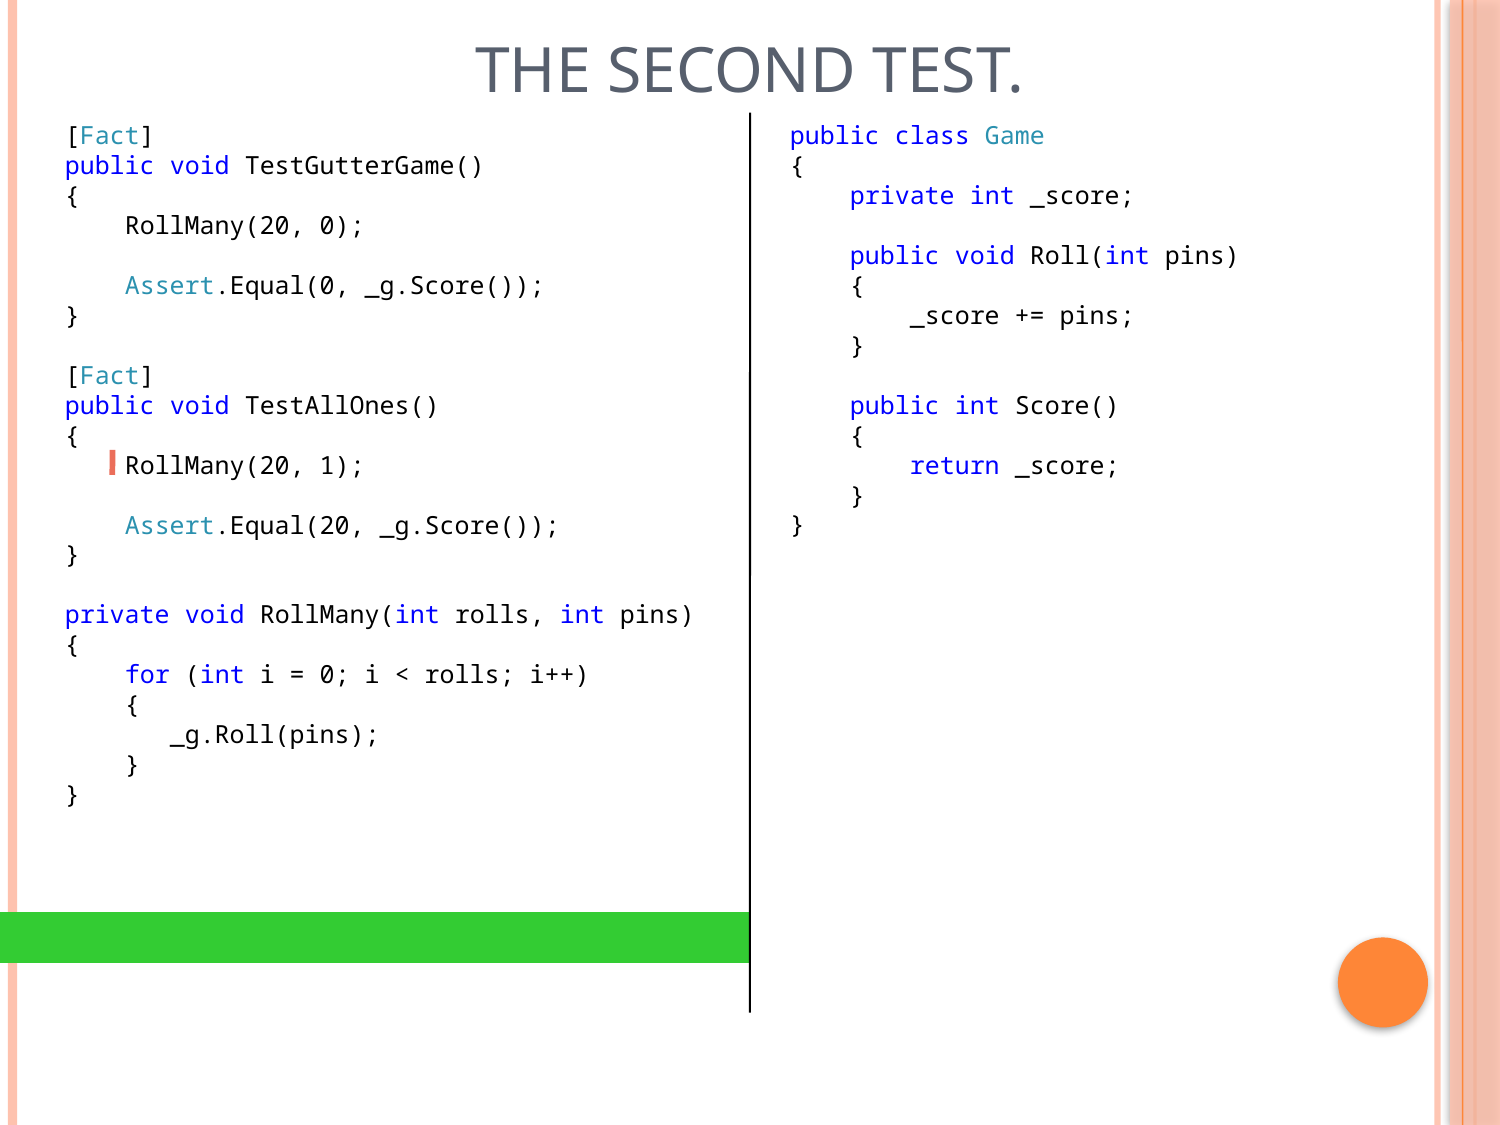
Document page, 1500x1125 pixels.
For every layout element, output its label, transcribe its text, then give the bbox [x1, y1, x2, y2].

title The Second test. [75, 0, 1425, 113]
text_box [Fact] public void TestGutterGame() { RollMany(20, 0); Assert.Equal(0, _g.Score()); } [Fact] public void TestAllOnes() { RollMany(20, 1); Assert.Equal(20, _g.Score()); } private void RollMany(int rolls, int pins) { for (int i = 0; i < rolls; i++) { _g.Roll(pins); } } [49, 112, 713, 816]
text_box public class Game { private int _score; public void Roll(int pins) { _score += pins; } public int Score() { return _score; } } [774, 112, 1475, 547]
text_box [0, 912, 748, 963]
